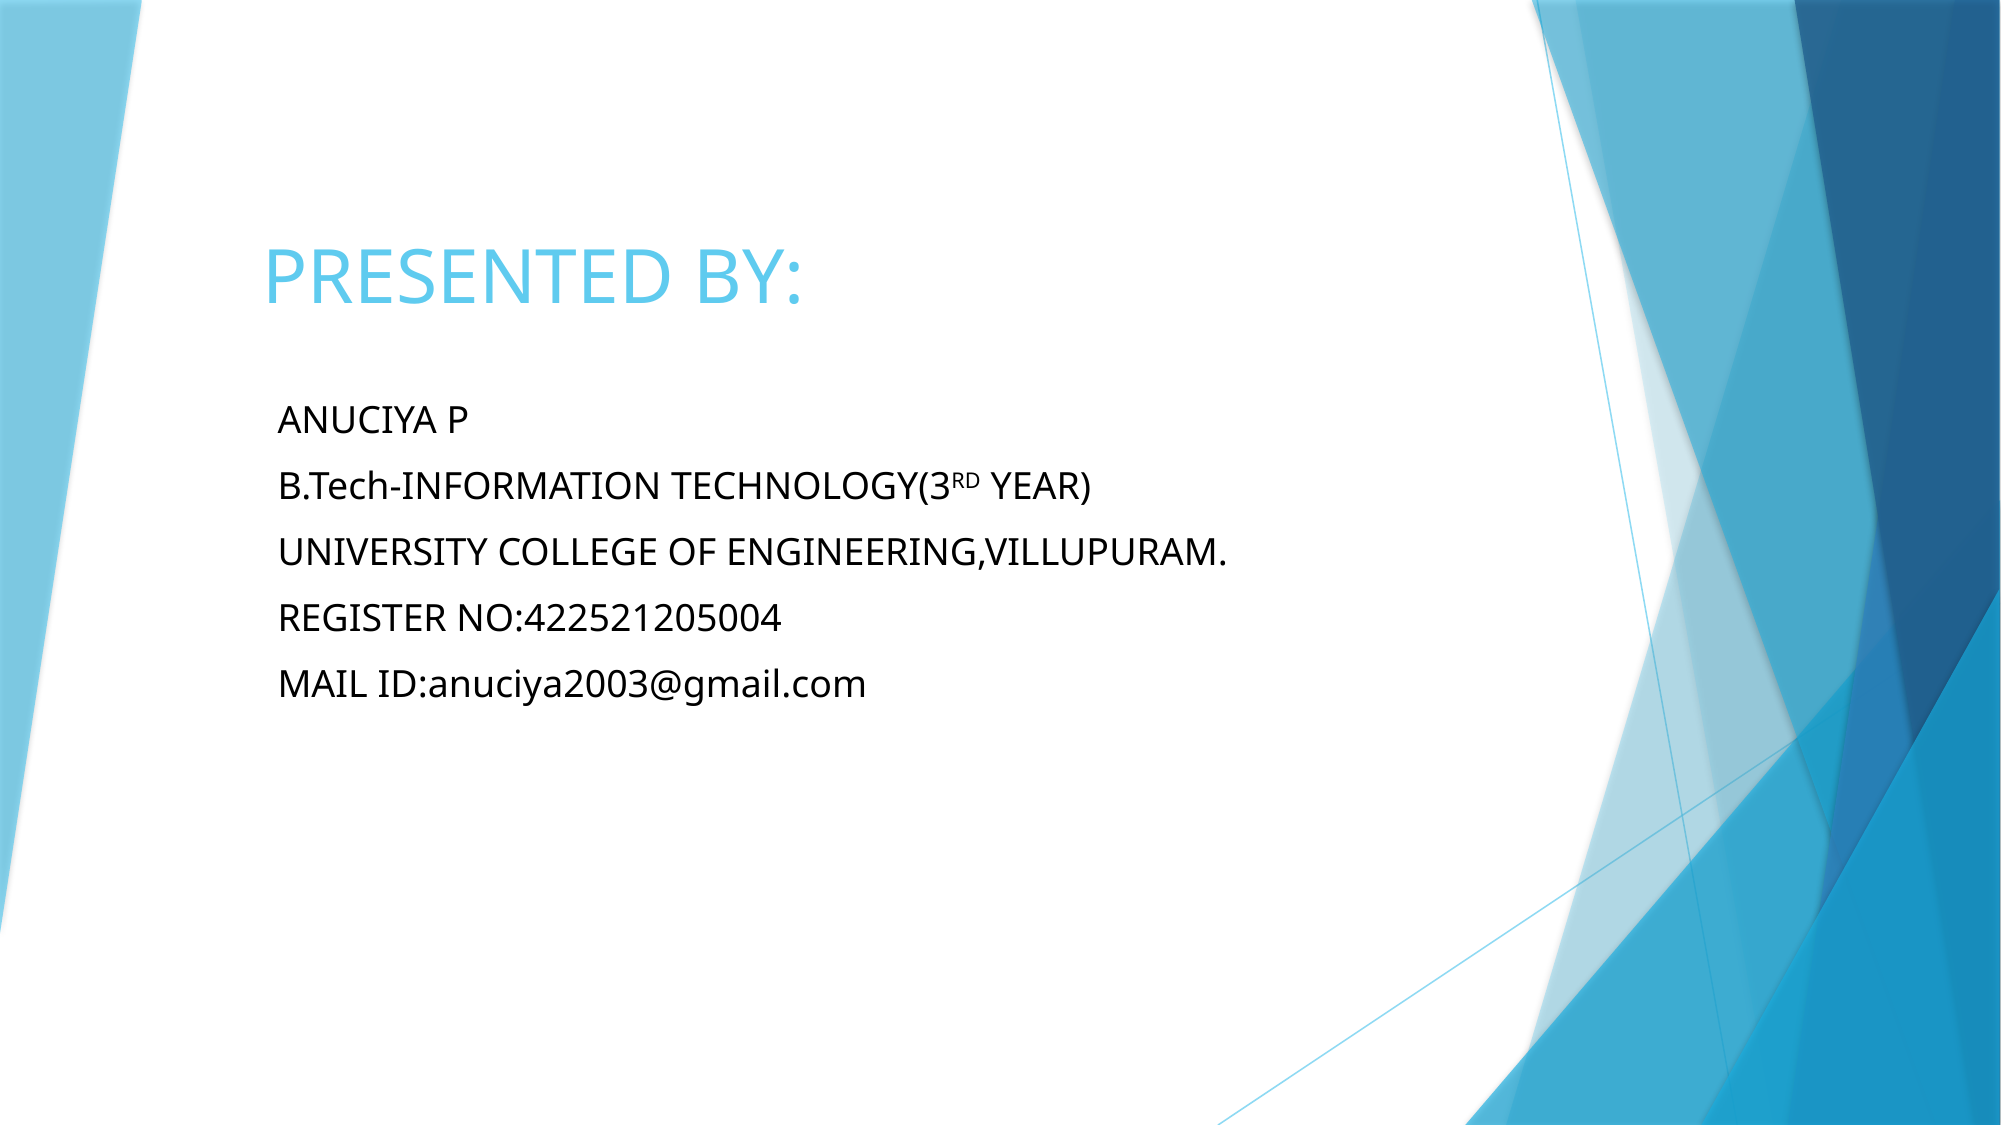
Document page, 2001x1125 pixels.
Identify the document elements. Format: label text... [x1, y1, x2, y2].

subtitle ANUCIYA P B.Tech-INFORMATION TECHNOLOGY(3RD YEAR) UNIVERSITY COLLEGE OF ENGINEERING,VILLUPURAM. REGISTER NO:422521205004 MAIL ID:anuciya2003@gmail.com [262, 388, 1537, 863]
title PRESENTED BY: [247, 133, 1522, 326]
